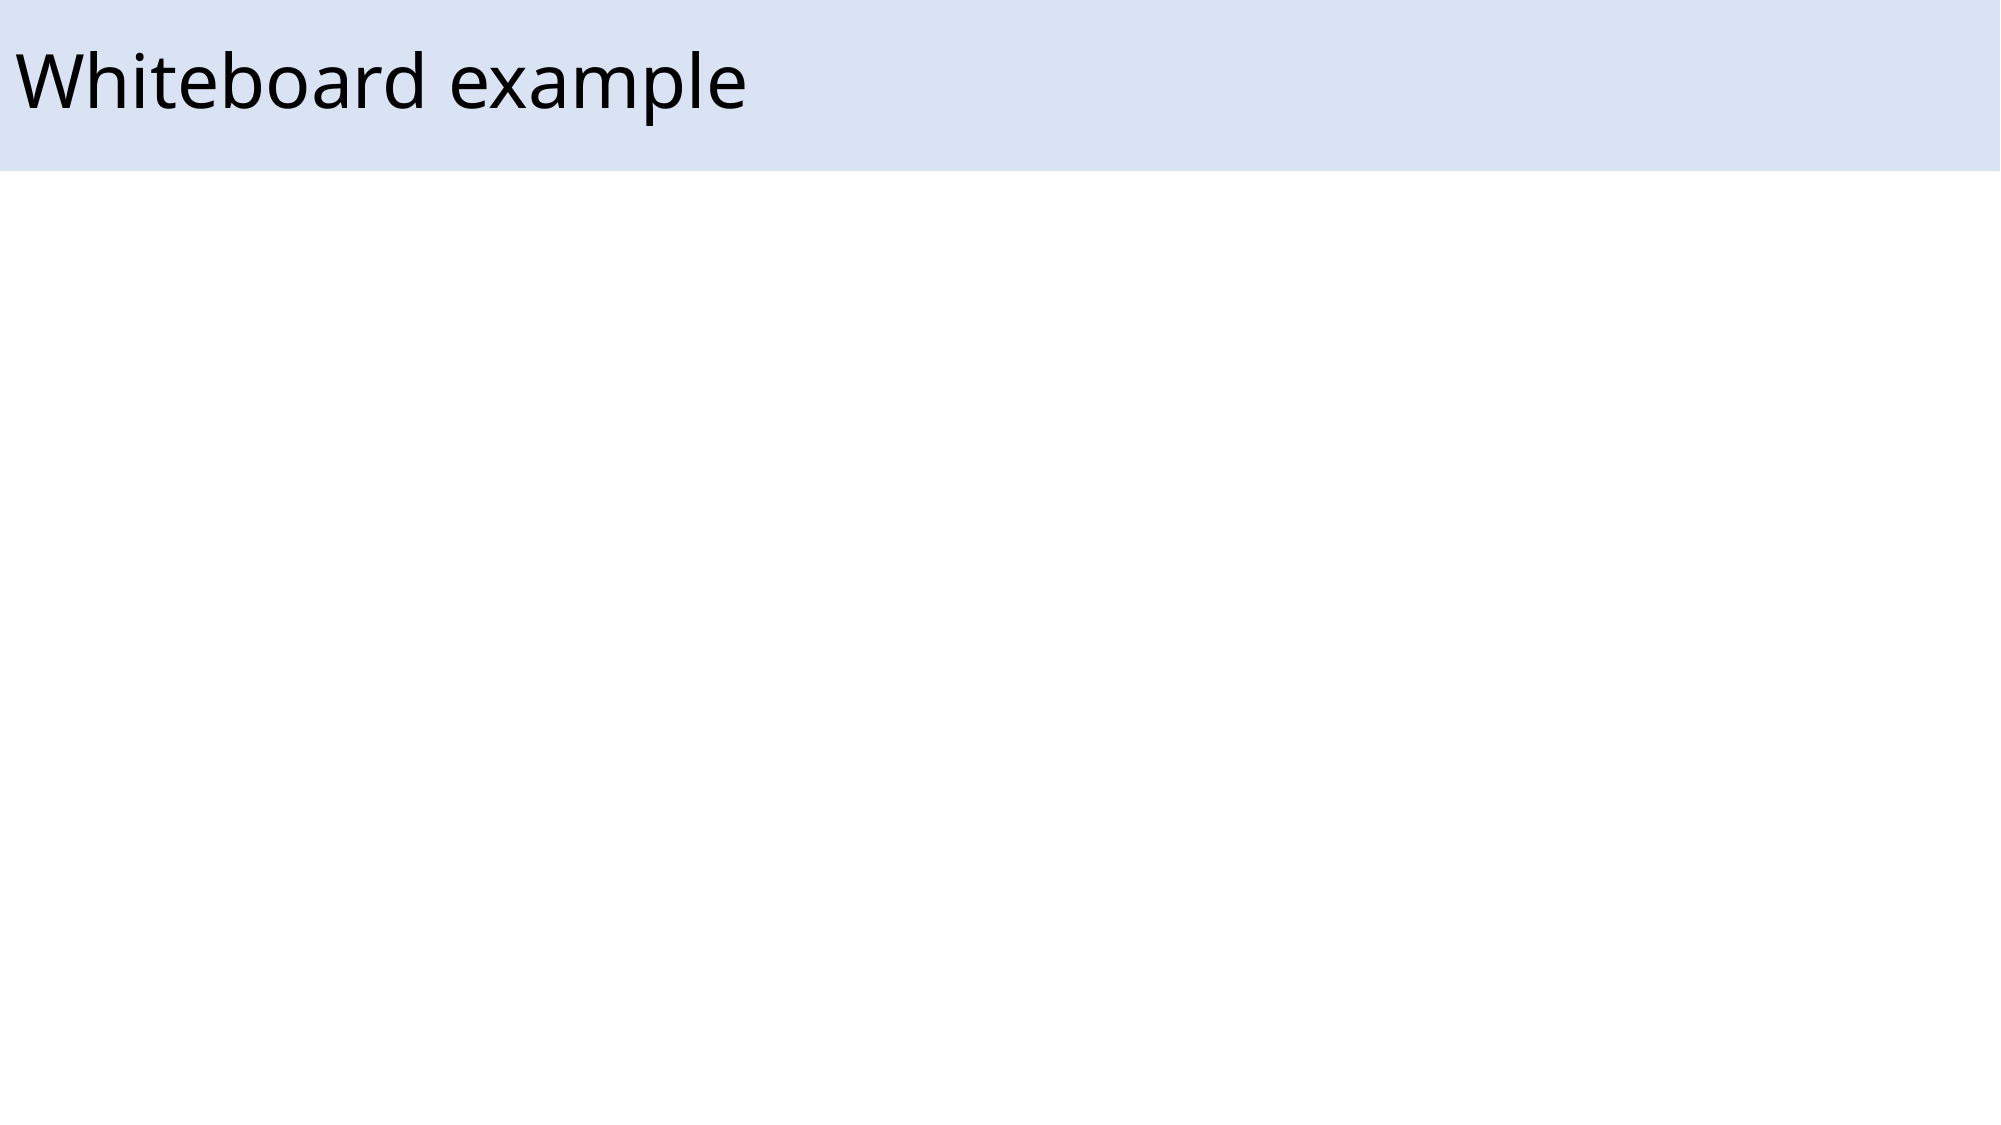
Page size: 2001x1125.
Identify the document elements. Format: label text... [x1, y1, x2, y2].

title Whiteboard example [0, 0, 2000, 171]
